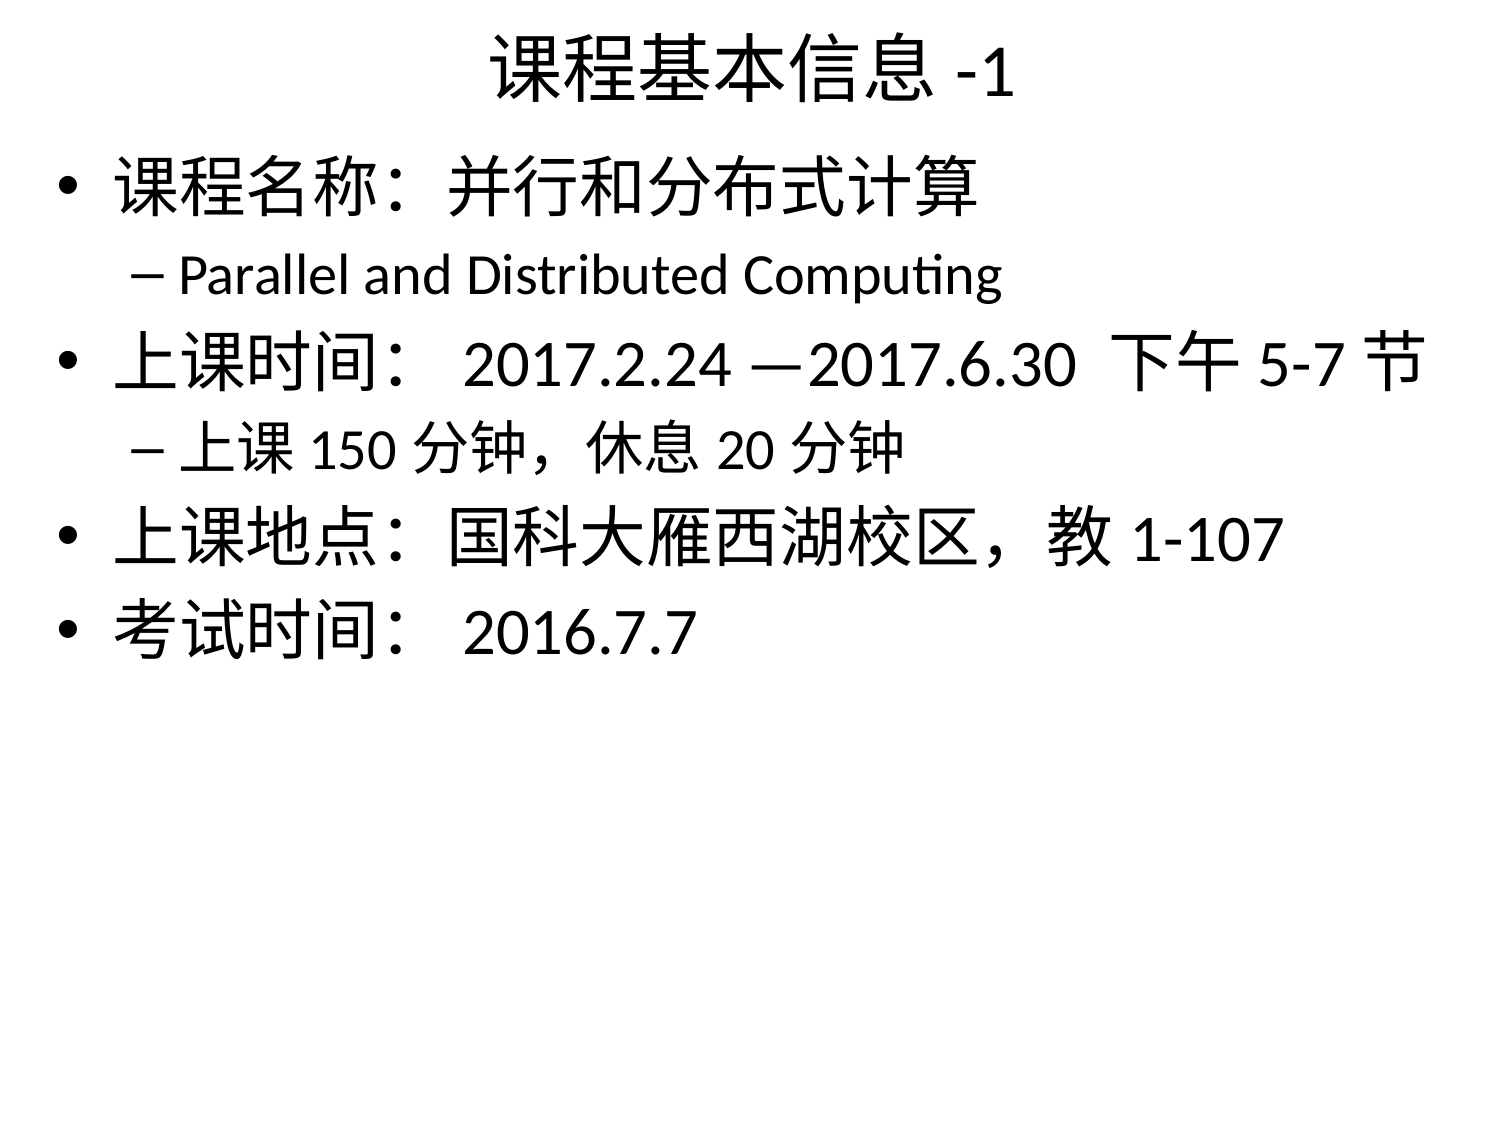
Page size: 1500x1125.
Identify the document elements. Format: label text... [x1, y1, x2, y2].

list 课程名称：并行和分布式计算 Parallel and Distributed Computing 上课时间：2017.2.24 —2017.6.30 下午5-7节 上课150分钟，休息20分钟 上课地点：国科大雁西湖校区，教1-107 考试时间：2016.7.7 [41, 137, 1459, 1094]
title 课程基本信息-1 [76, 0, 1427, 137]
